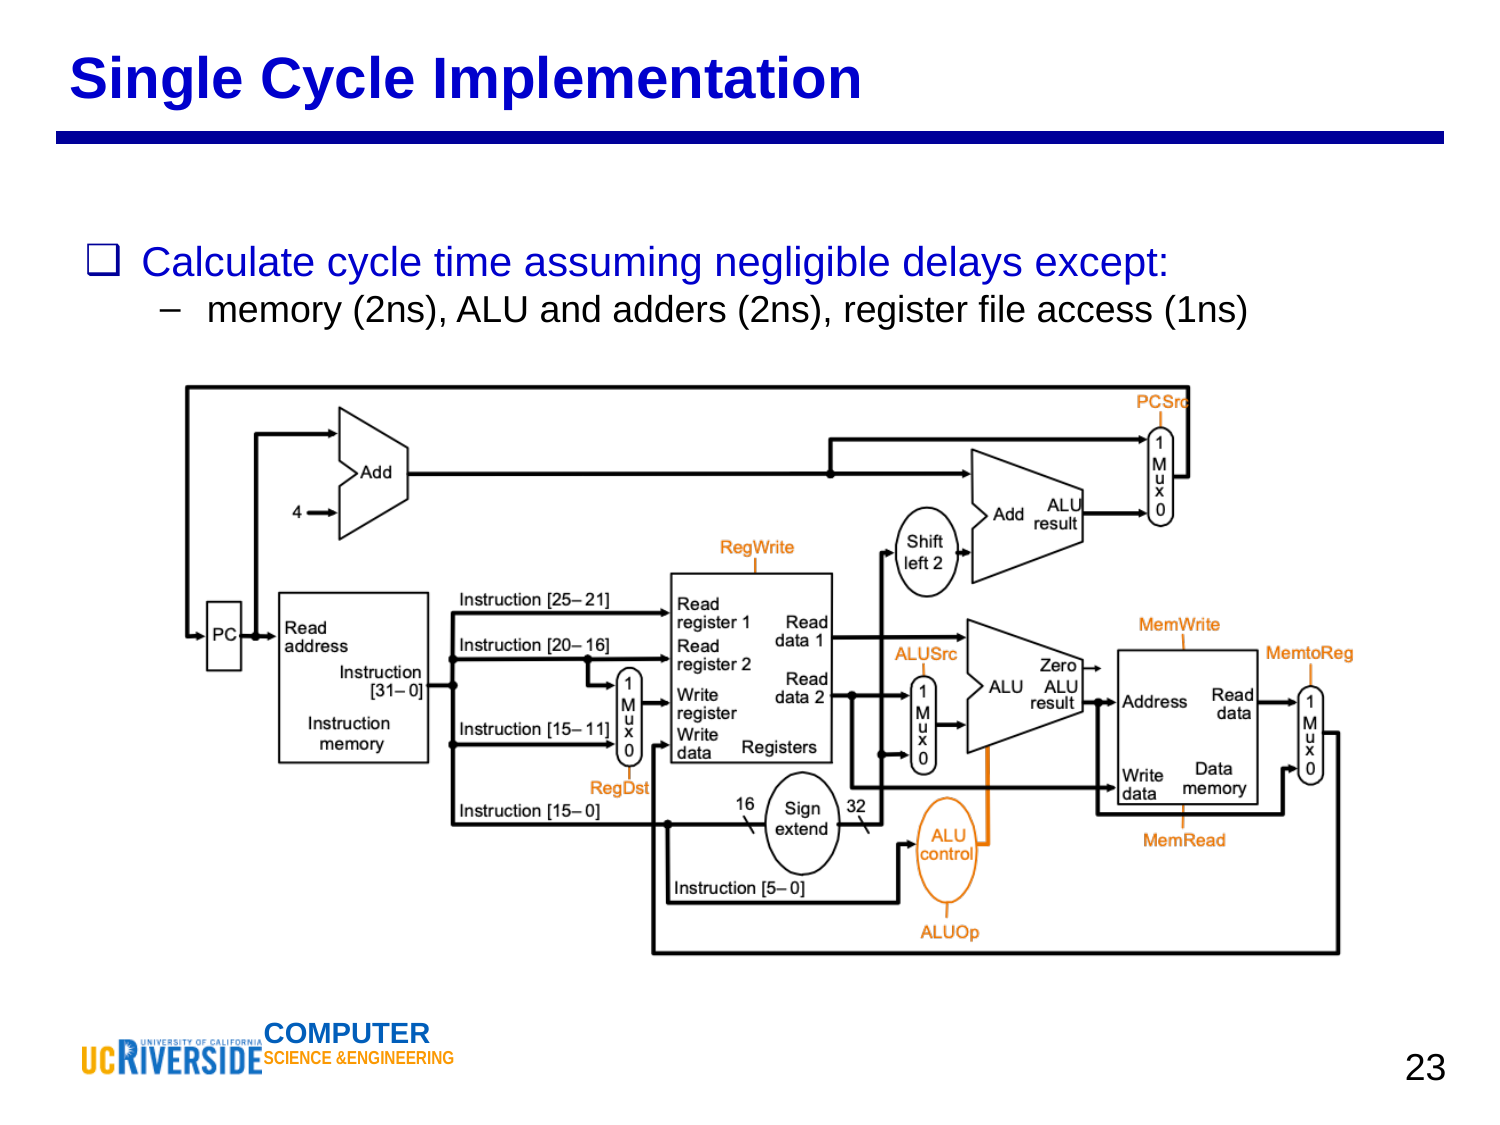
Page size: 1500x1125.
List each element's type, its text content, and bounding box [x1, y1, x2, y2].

title Single Cycle Implementation [62, 24, 1313, 125]
slide_number ‹#› [1397, 1035, 1457, 1125]
list Calculate cycle time assuming negligible delays except: memory (2ns), ALU and adders (2ns), register file access (1ns) [77, 227, 1373, 973]
picture [183, 383, 1355, 961]
picture [82, 1025, 262, 1089]
